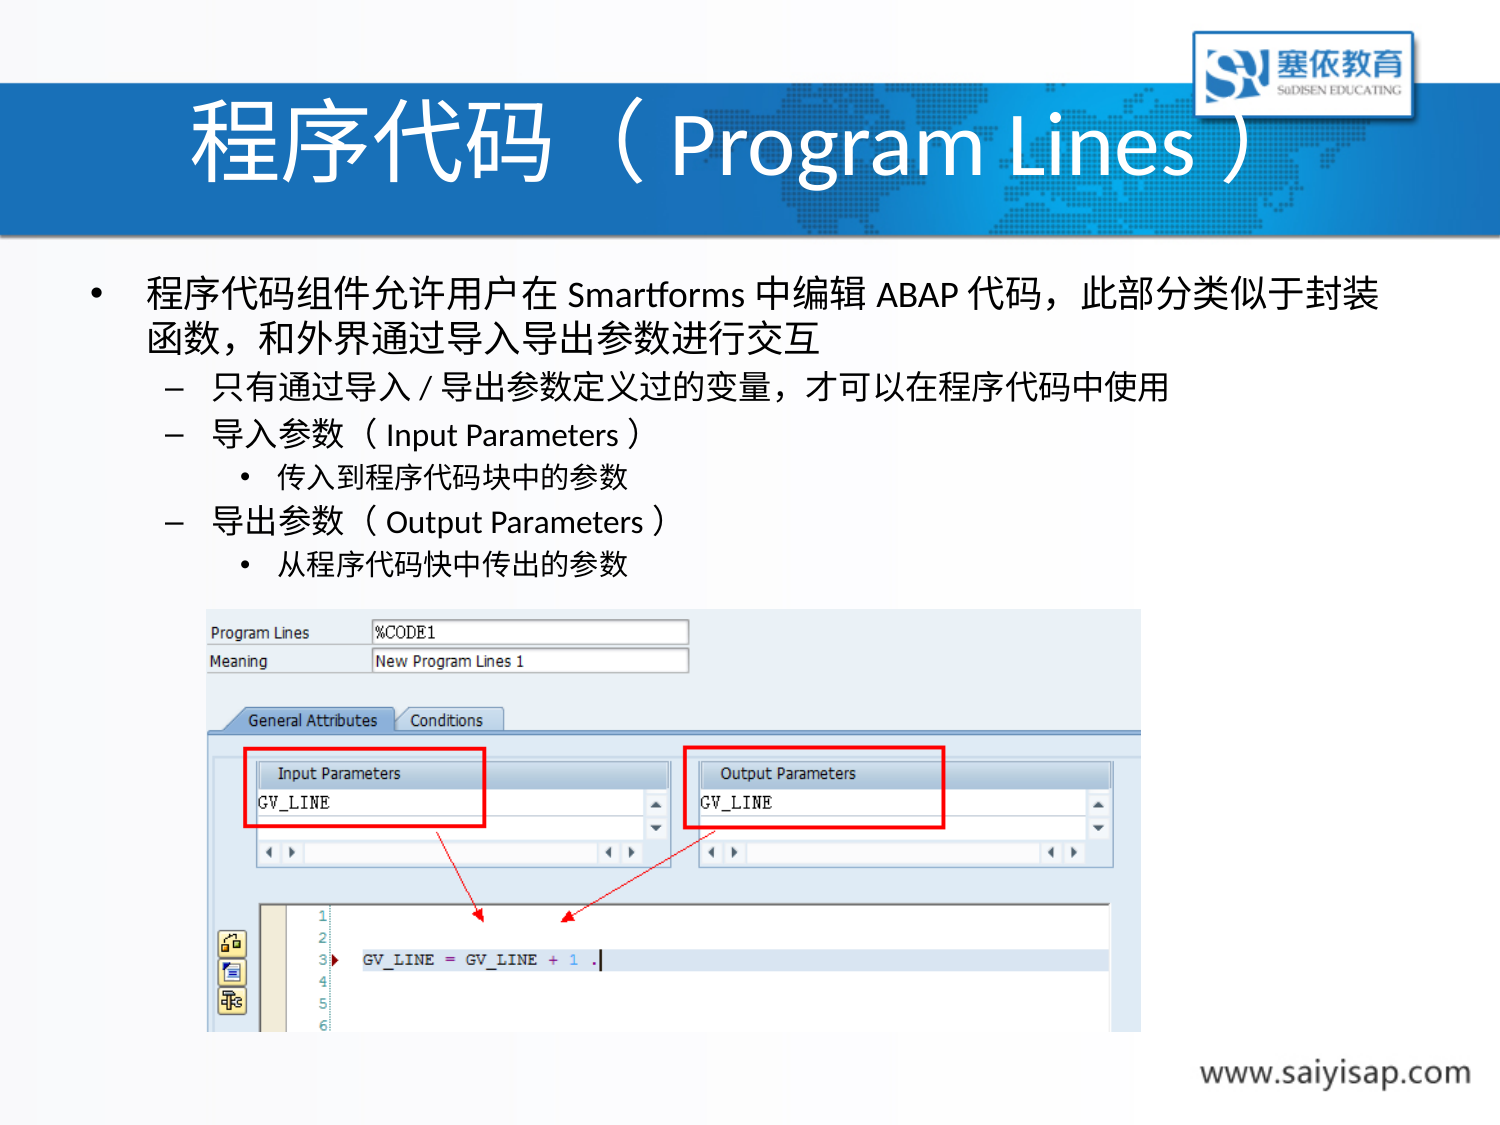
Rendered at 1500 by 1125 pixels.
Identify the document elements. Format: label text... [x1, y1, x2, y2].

picture [0, 0, 1500, 1125]
list 程序代码组件允许用户在Smartforms中编辑ABAP代码，此部分类似于封装函数，和外界通过导入导出参数进行交互 只有通过导入/导出参数定义过的变量，才可以在程序代码中使用 导入参数（Input Parameters） 传入到程序代码块中的参数 导出参数（Output Parameters） 从程序代码快中传出的参数 [75, 262, 1425, 1005]
title 程序代码（Program Lines） [75, 45, 1425, 233]
